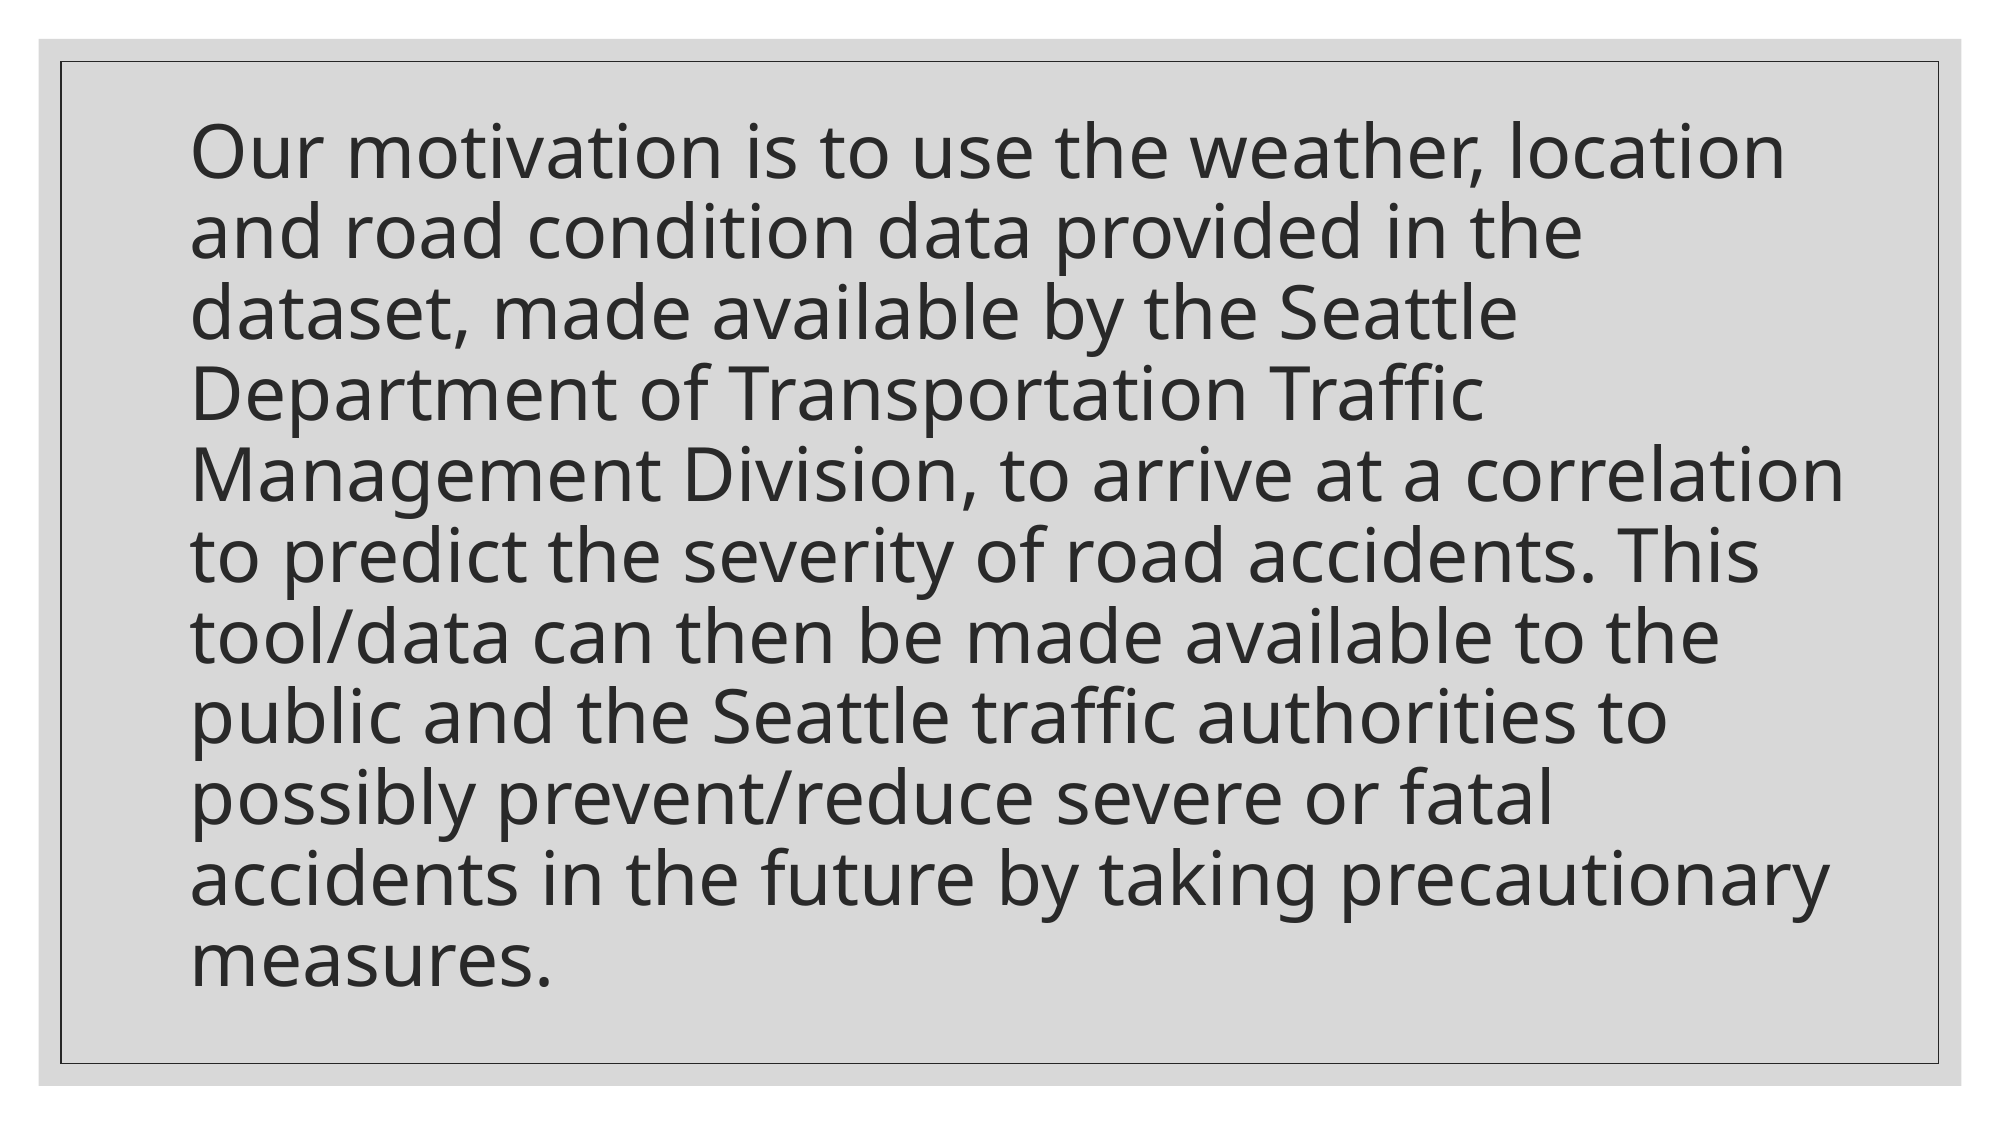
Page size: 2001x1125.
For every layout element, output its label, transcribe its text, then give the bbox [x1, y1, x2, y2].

title Our motivation is to use the weather, location and road condition data provided in the dataset, made available by the Seattle Department of Transportation Traffic Management Division, to arrive at a correlation to predict the severity of road accidents. This tool/data can then be made available to the public and the Seattle traffic authorities to possibly prevent/reduce severe or fatal accidents in the future by taking precautionary measures. [174, 105, 1867, 1011]
